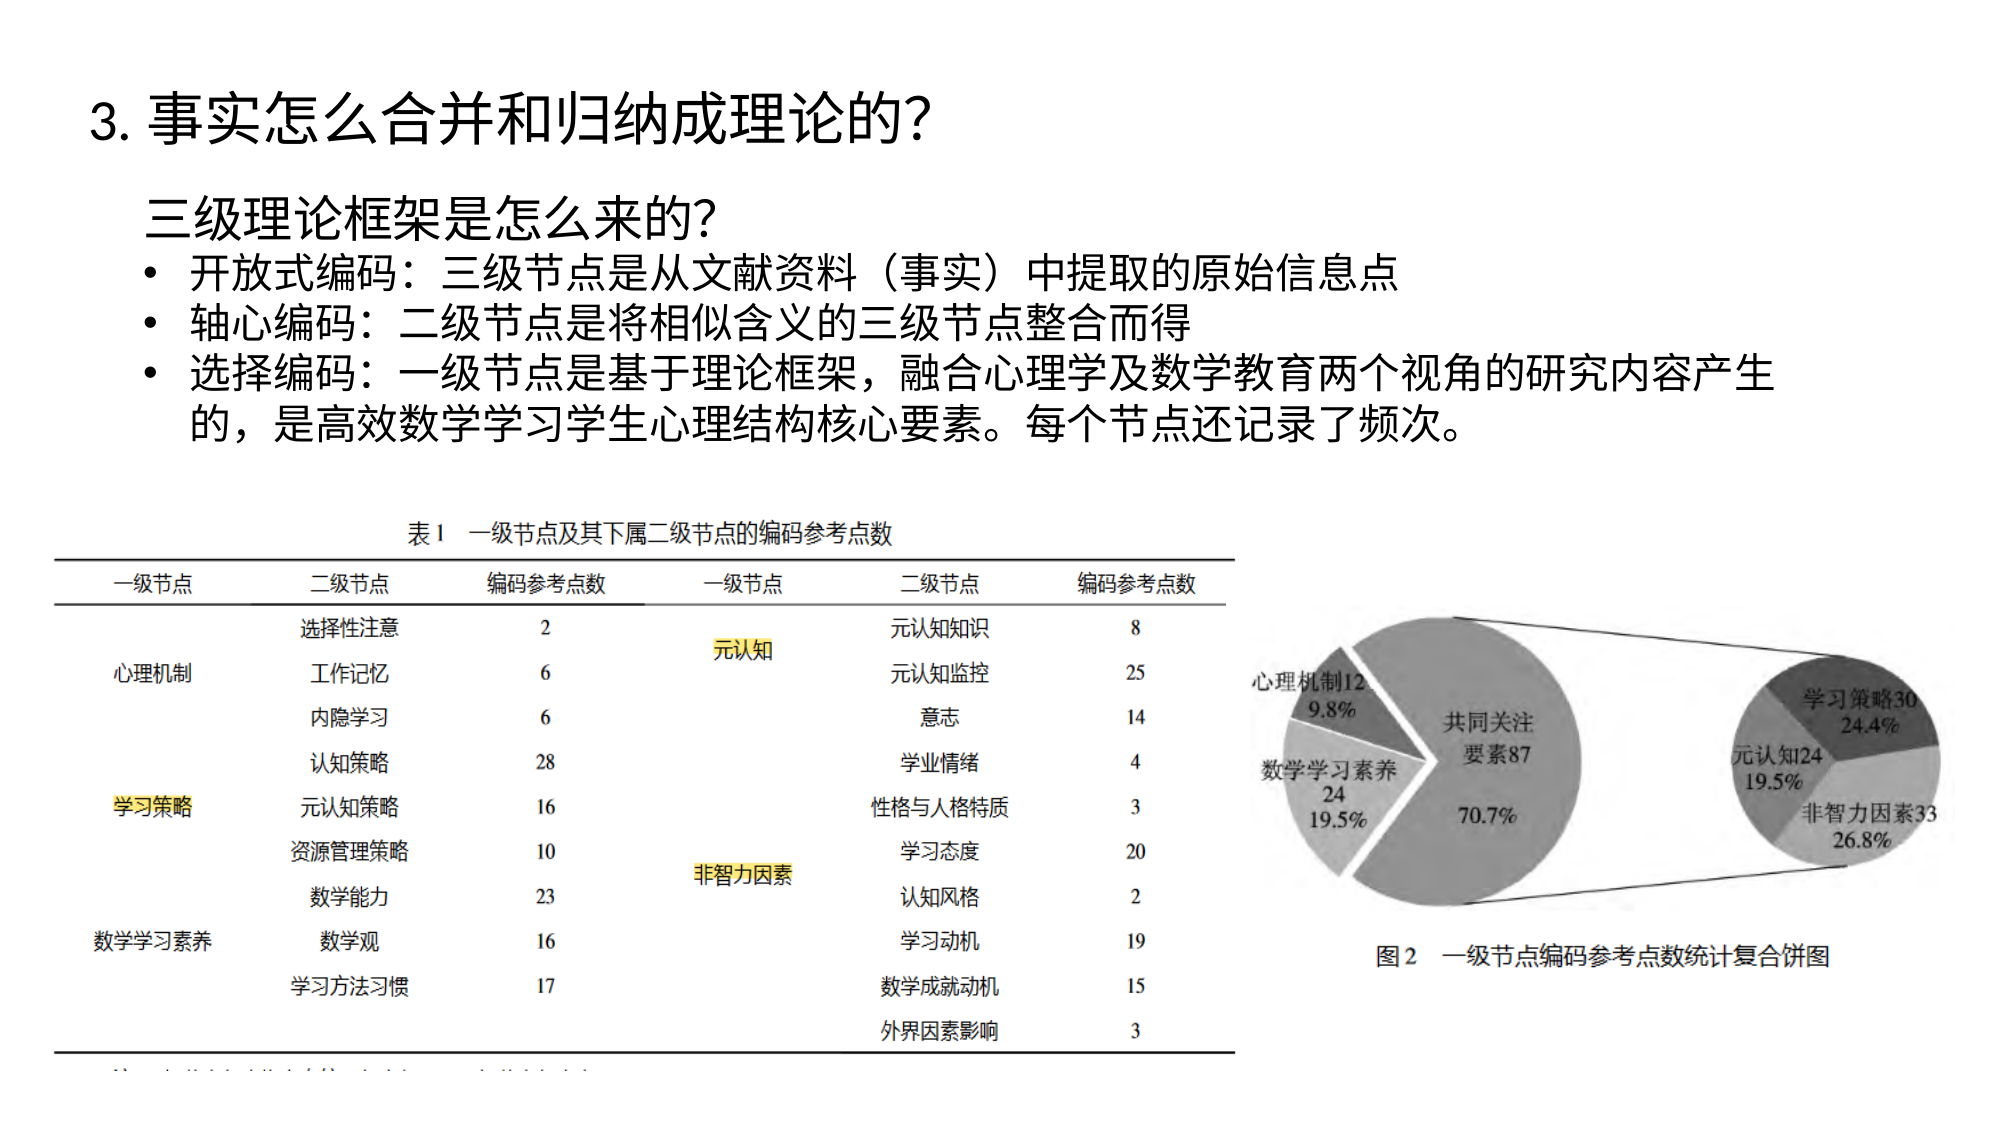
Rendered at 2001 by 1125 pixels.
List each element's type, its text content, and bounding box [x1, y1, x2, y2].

text_box 3.事实怎么合并和归纳成理论的？ [73, 74, 1504, 159]
text_box 三级理论框架是怎么来的？ 开放式编码：三级节点是从文献资料（事实）中提取的原始信息点 轴心编码：二级节点是将相似含义的三级节点整合而得 选择编码：一级节点是基于理论框架，融合心理学及数学教育两个视角的研究内容产生的，是高效数学学习学生心理结构核心要素。每个节点还记录了频次。 [128, 179, 1808, 455]
picture [45, 497, 2000, 1072]
